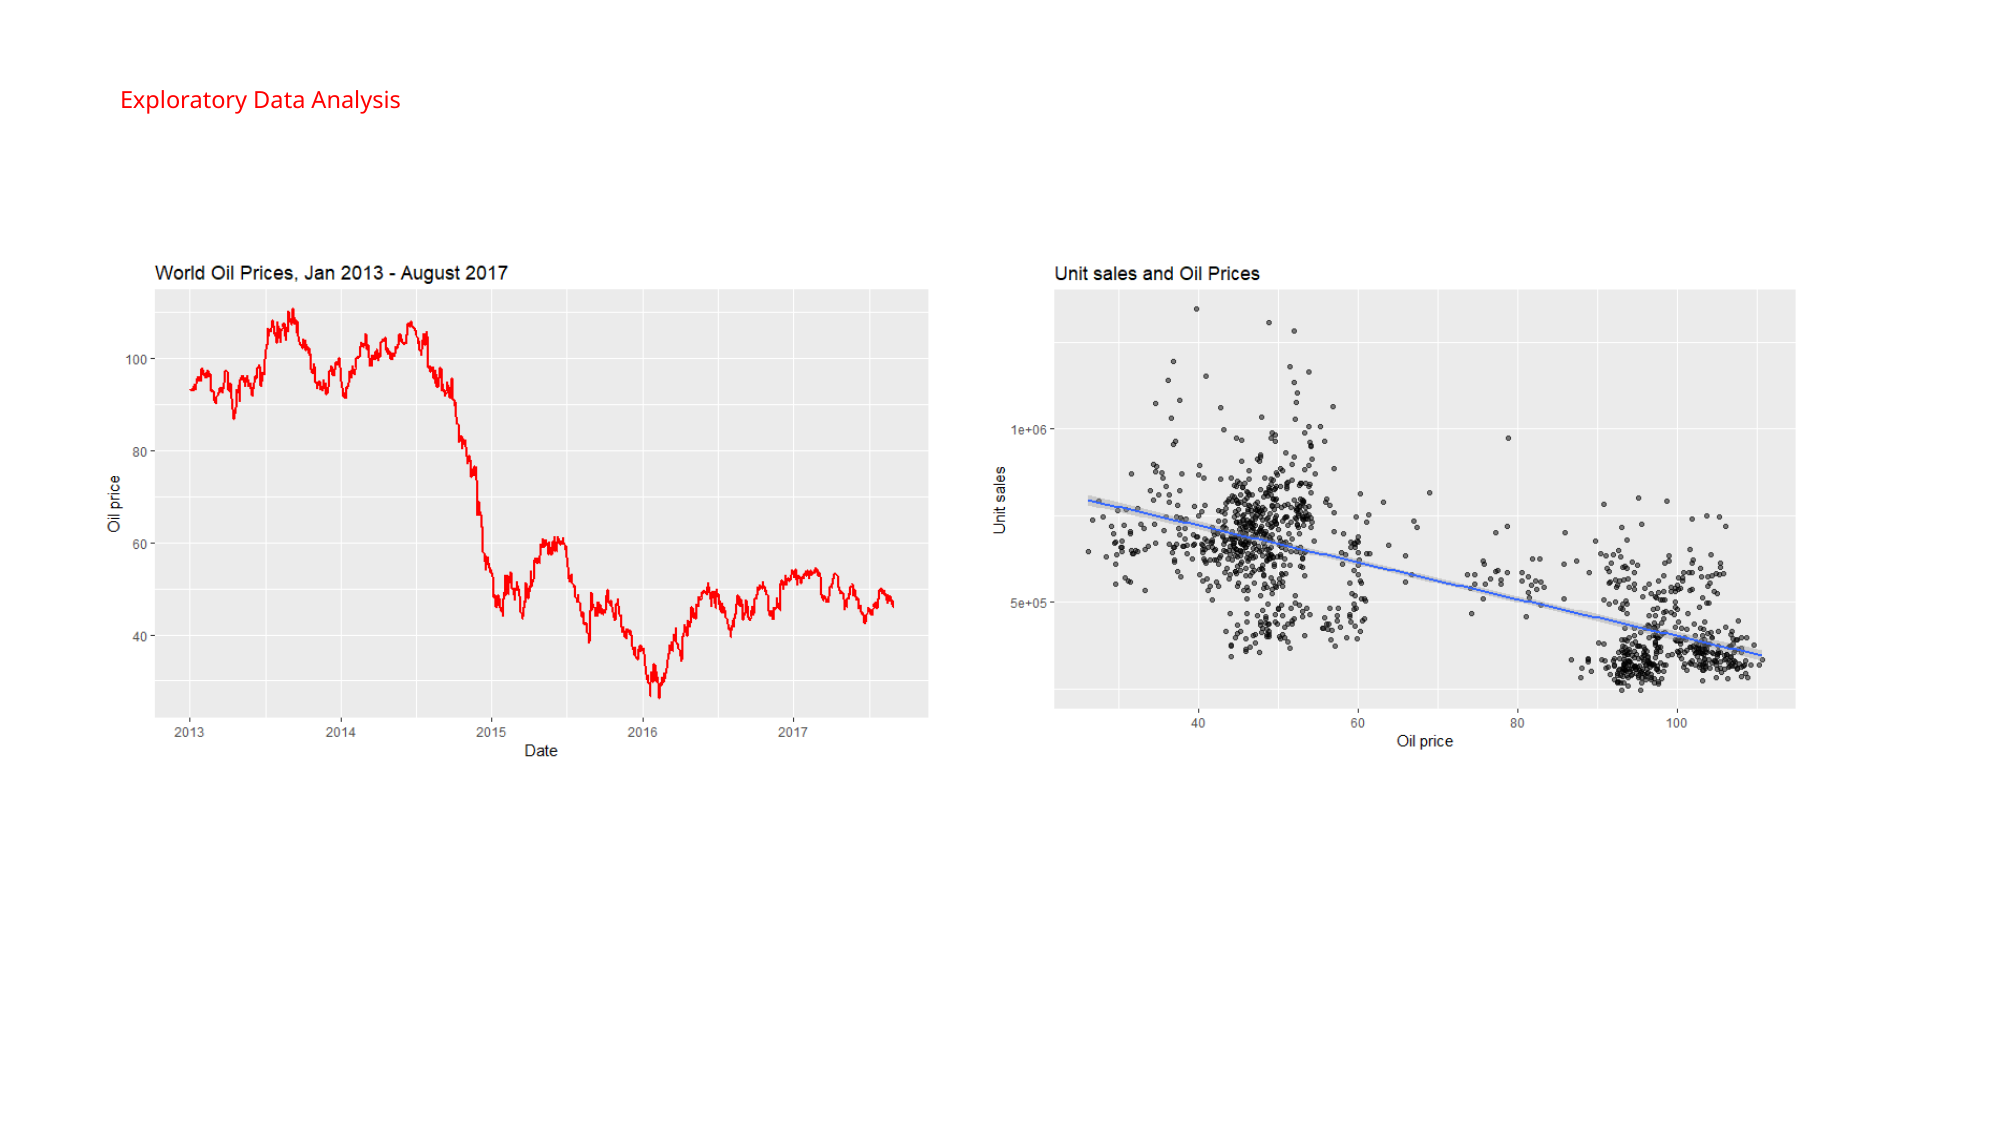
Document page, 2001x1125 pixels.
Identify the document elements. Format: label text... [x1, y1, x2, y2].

picture [98, 256, 937, 767]
title Exploratory Data Analysis [104, 80, 1830, 147]
picture [984, 257, 1804, 757]
